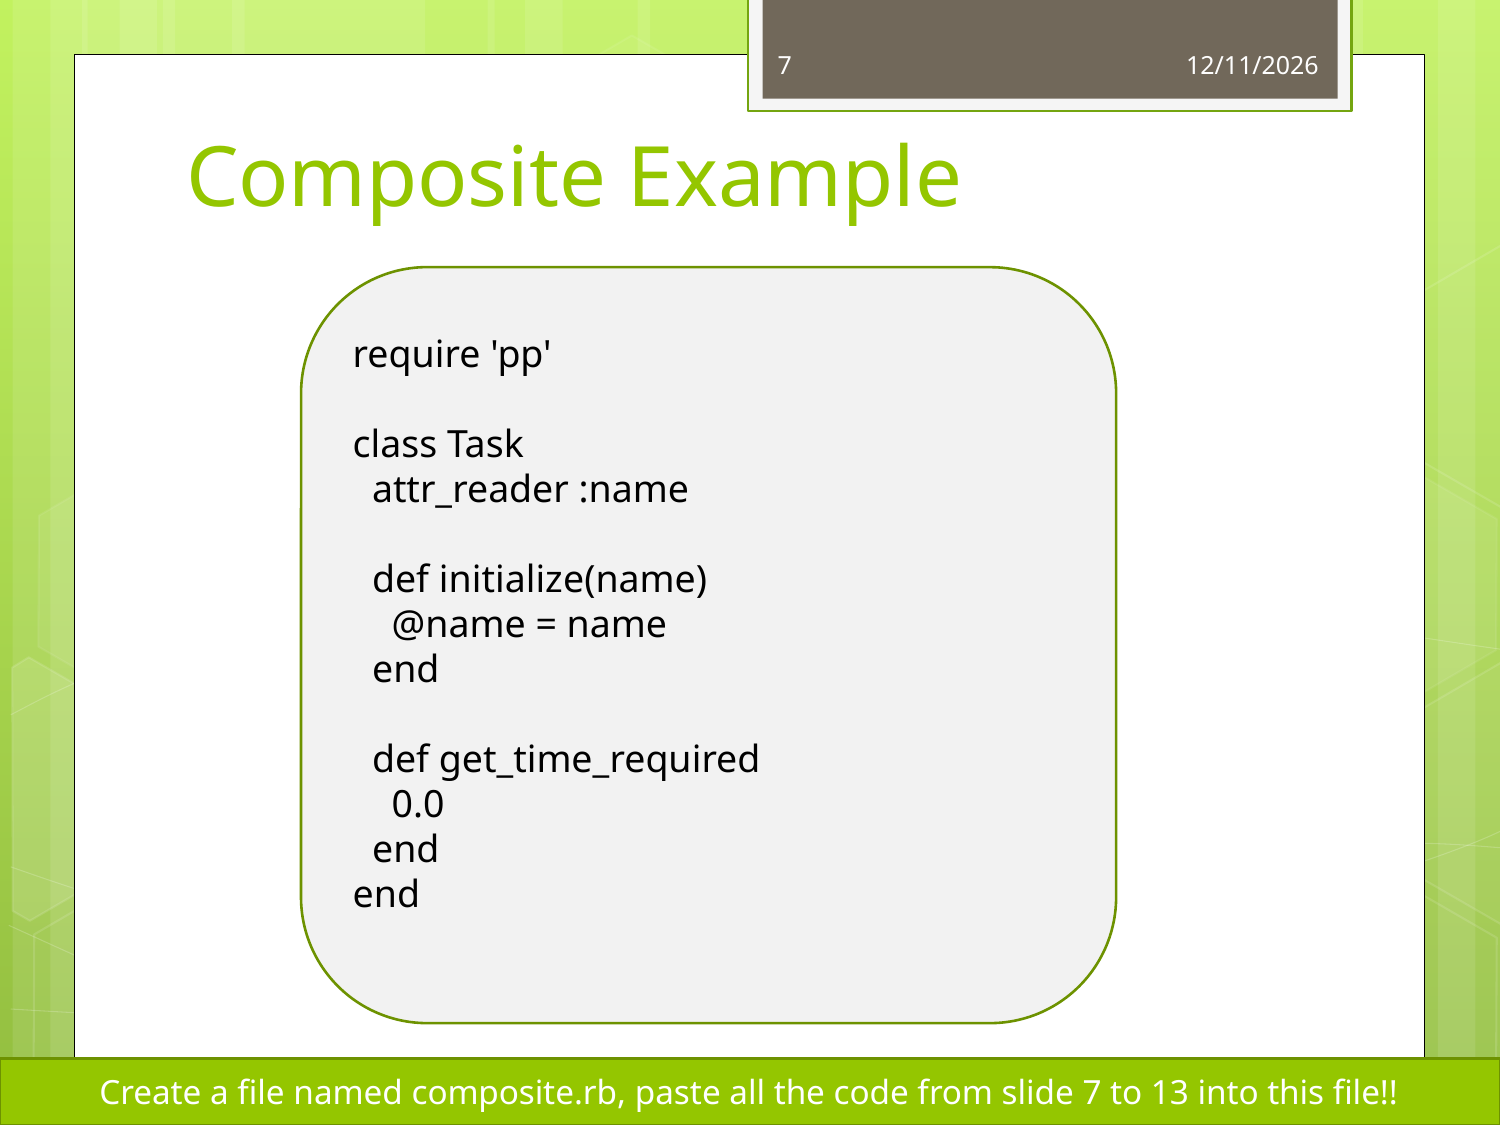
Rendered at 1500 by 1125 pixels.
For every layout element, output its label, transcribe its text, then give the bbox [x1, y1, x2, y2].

slide_number 7 [762, 36, 982, 97]
text_box Create a file named composite.rb, paste all the code from slide 7 to 13 into this file!! [0, 1057, 1500, 1125]
title Composite Example [171, 42, 1324, 231]
text_box require 'pp' class Task attr_reader :name def initialize(name) @name = name end def get_time_required 0.0 end end [299, 265, 1118, 1025]
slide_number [983, 36, 1334, 97]
